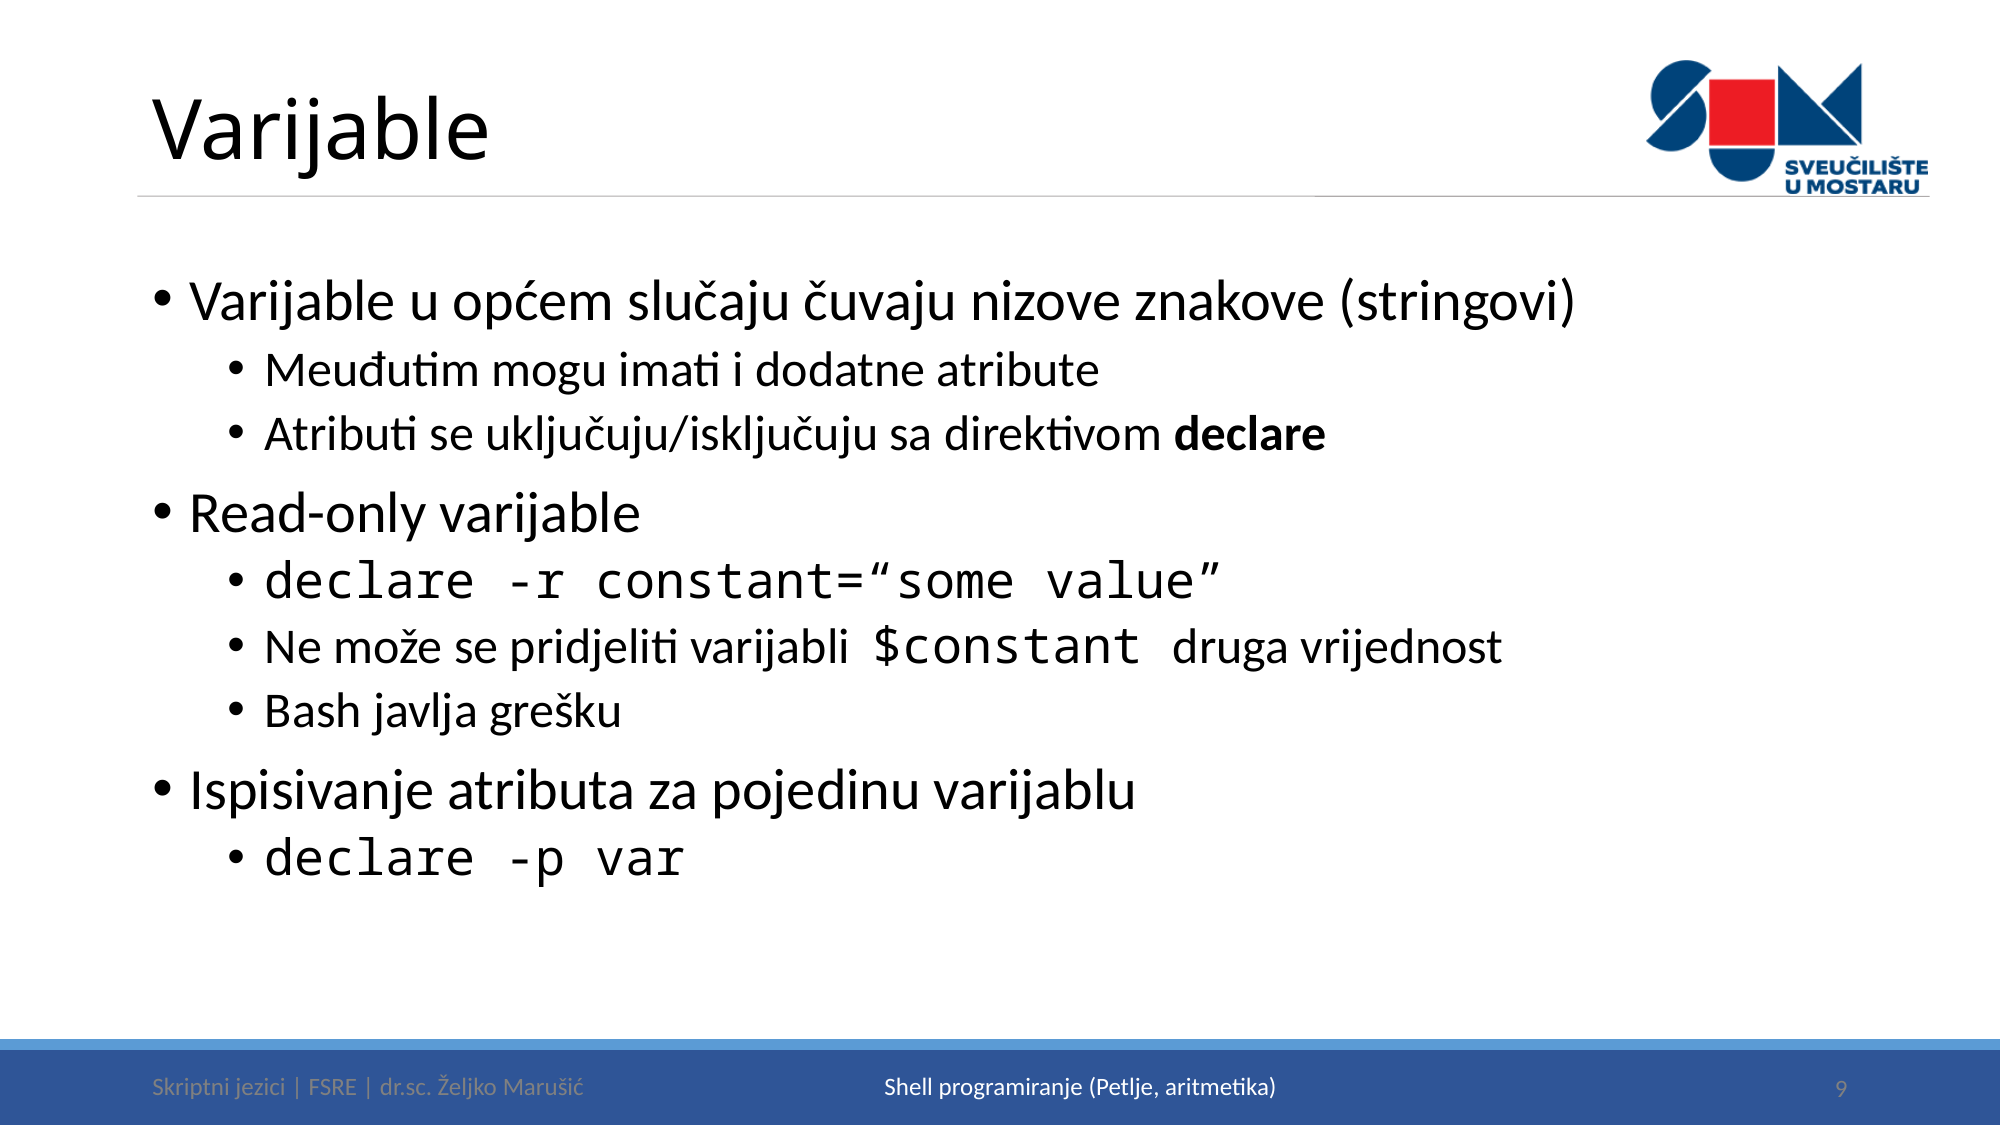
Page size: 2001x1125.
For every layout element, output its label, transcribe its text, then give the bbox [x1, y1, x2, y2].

slide_number 9 [1677, 1057, 1863, 1117]
list Varijable u općem slučaju čuvaju nizove znakove (stringovi) Meuđutim mogu imati i dodatne atribute Atributi se uključuju/isključuju sa direktivom declare Read-only varijable declare -r constant=“some value” Ne može se pridjeliti varijabli $constant druga vrijednost Bash javlja grešku Ispisivanje atributa za pojedinu varijablu declare -p var [137, 262, 1863, 1014]
title Varijable [137, 59, 1647, 206]
picture [1647, 60, 1928, 194]
footer Skriptni jezici | FSRE | dr.sc. Željko Marušić [137, 1055, 678, 1116]
